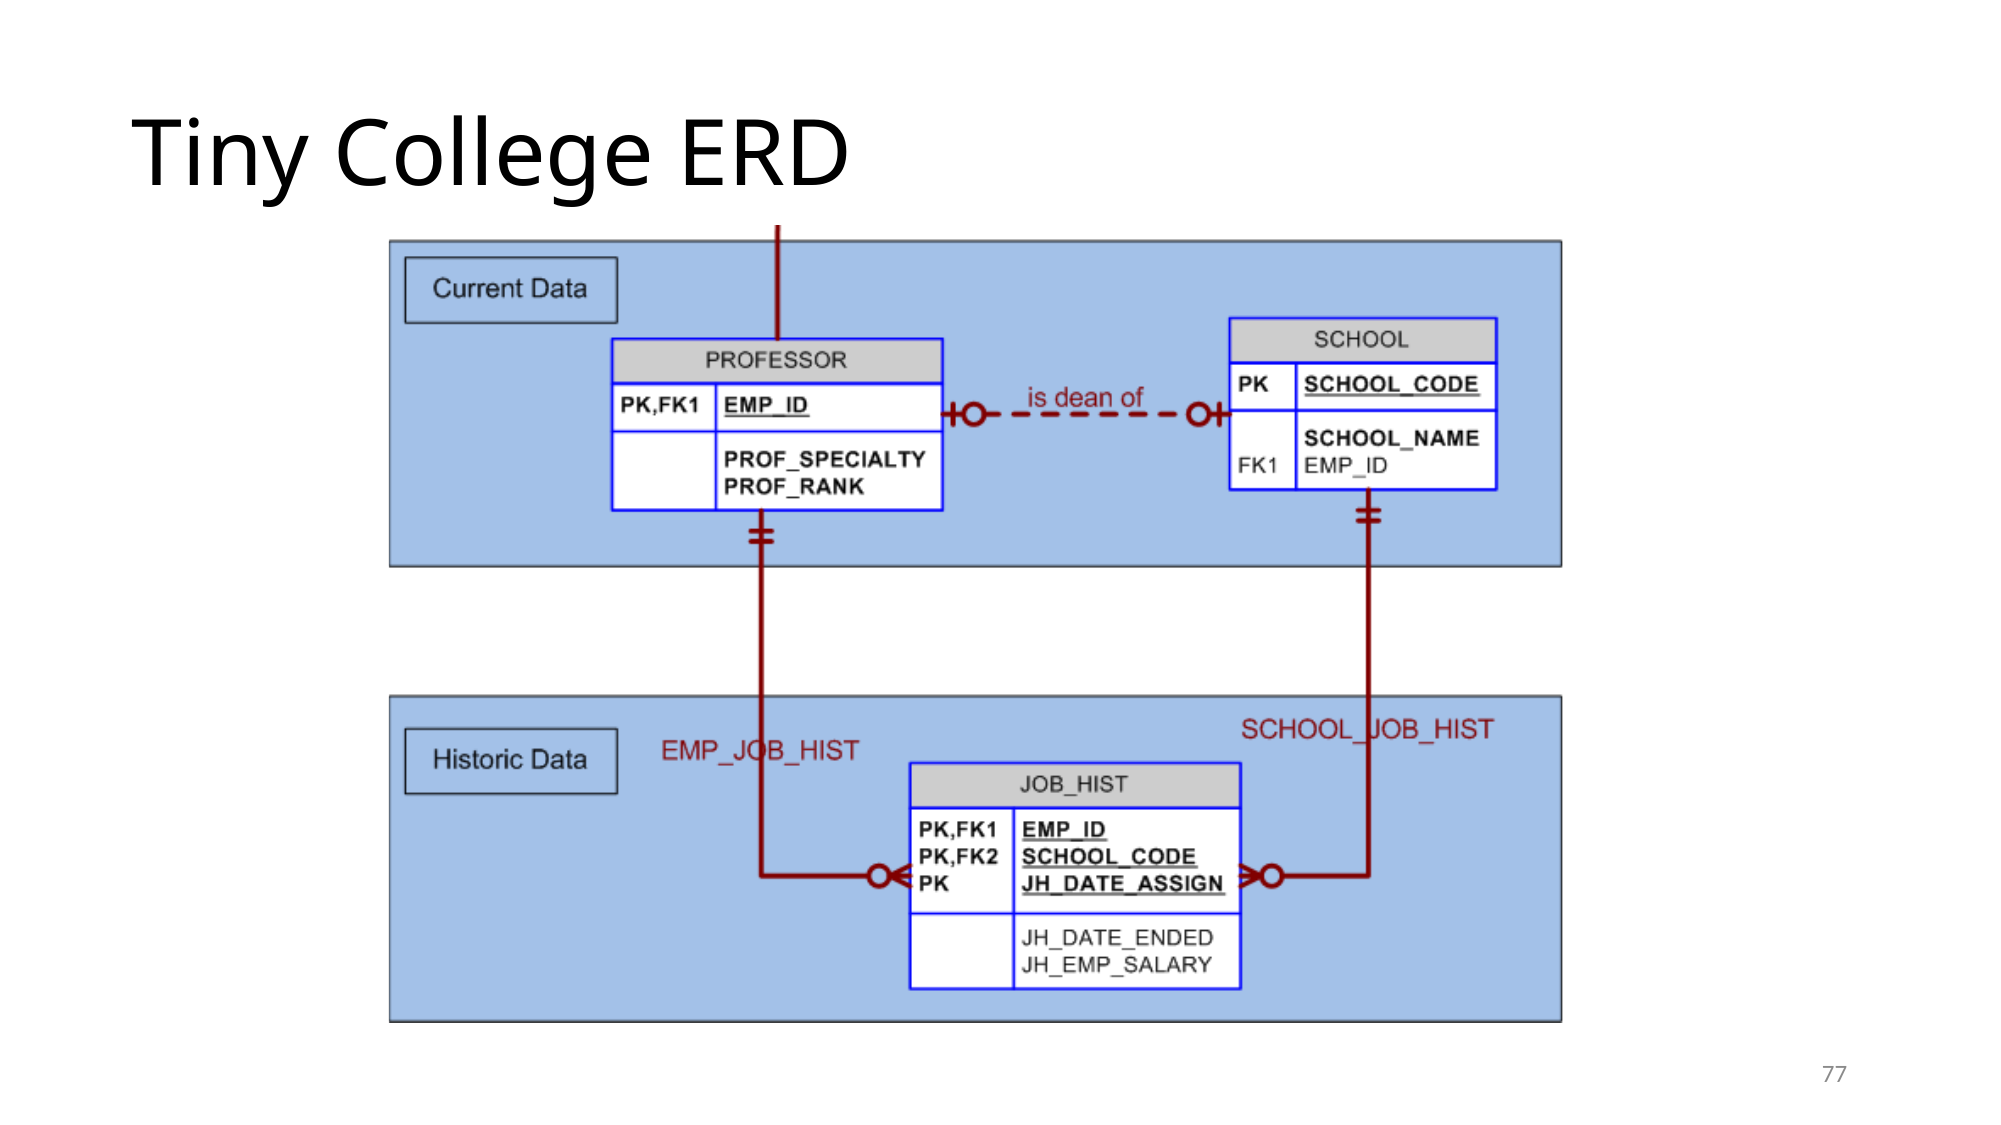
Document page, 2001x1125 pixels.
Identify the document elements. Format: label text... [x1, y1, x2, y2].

slide_number 77 [1412, 1042, 1863, 1103]
picture [388, 224, 1563, 1023]
title Tiny College ERD [116, 62, 1884, 250]
